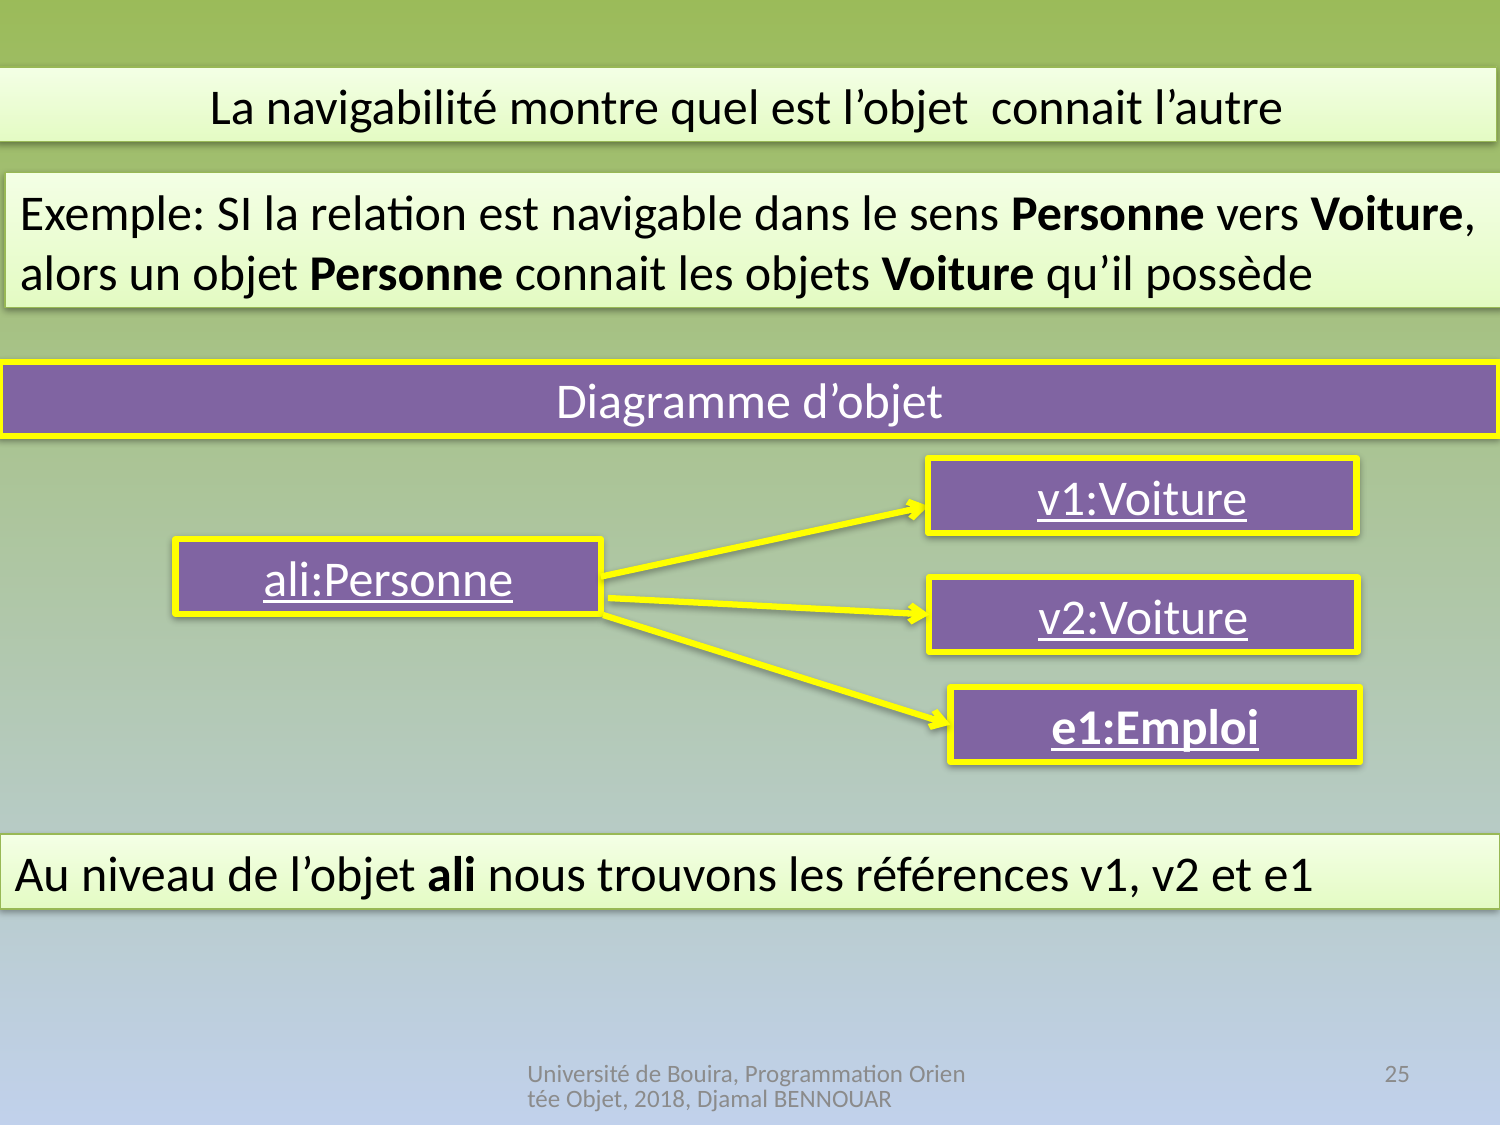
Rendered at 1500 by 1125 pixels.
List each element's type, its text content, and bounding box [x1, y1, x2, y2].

text_box La navigabilité montre quel est l’objet connait l’autre [0, 66, 1497, 142]
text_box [607, 597, 930, 616]
slide_number 25 [1074, 1042, 1425, 1103]
text_box Exemple: SI la relation est navigable dans le sens Personne vers Voiture, alors un objet Personne connait les objets Voiture qu’il possède [4, 172, 1500, 308]
footer Université de Bouira, Programmation Orientée Objet, 2018, Djamal BENNOUAR [512, 1042, 988, 1103]
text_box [175, 457, 1361, 764]
text_box Au niveau de l’objet ali nous trouvons les références v1, v2 et e1 [0, 833, 1500, 910]
text_box Diagramme d’objet [0, 359, 1500, 439]
